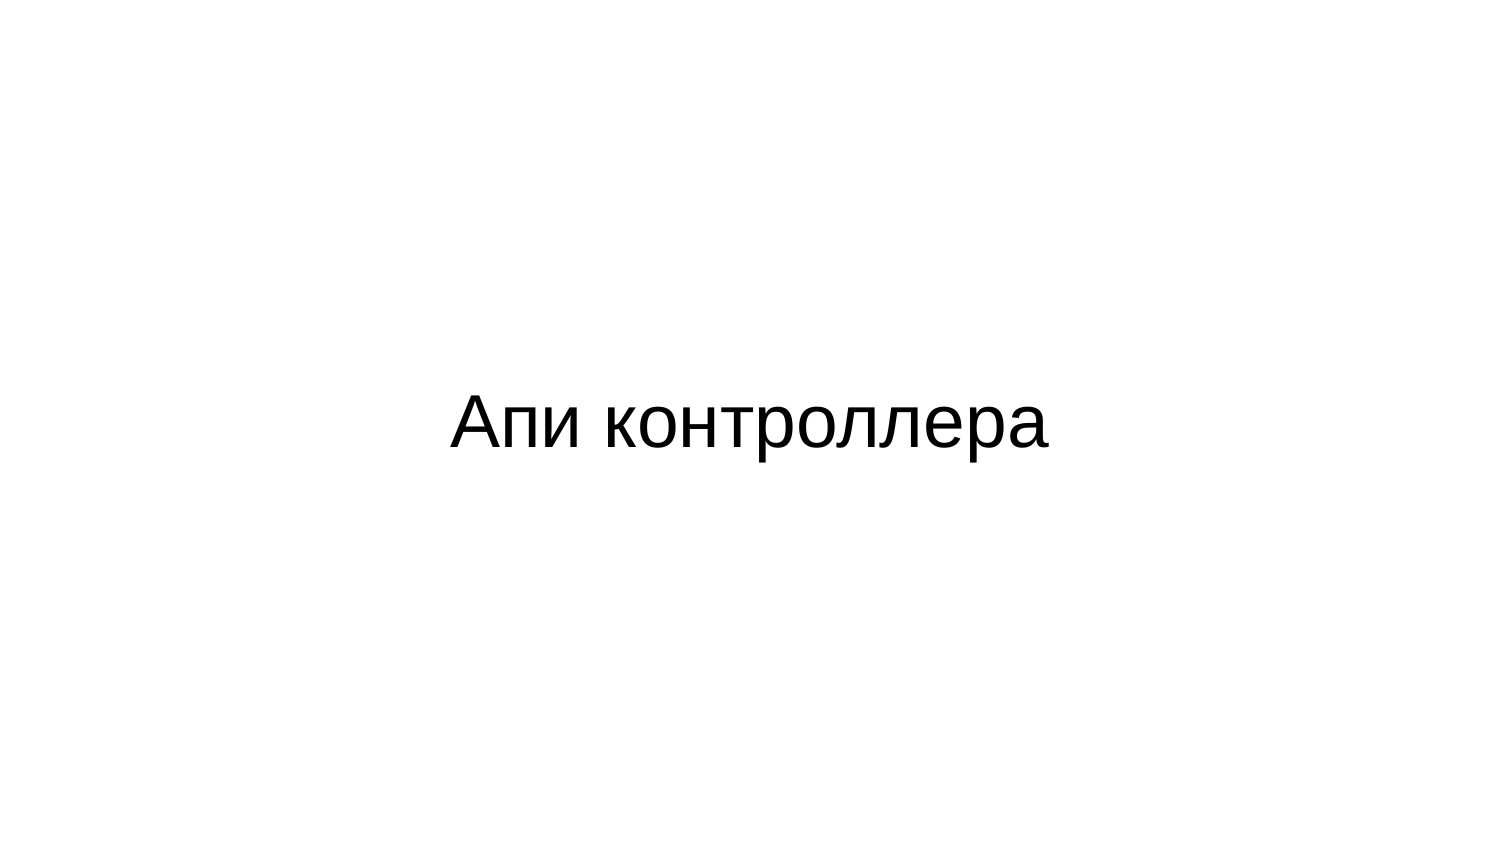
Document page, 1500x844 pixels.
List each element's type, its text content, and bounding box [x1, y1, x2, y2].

title Апи контроллера [51, 352, 1449, 491]
